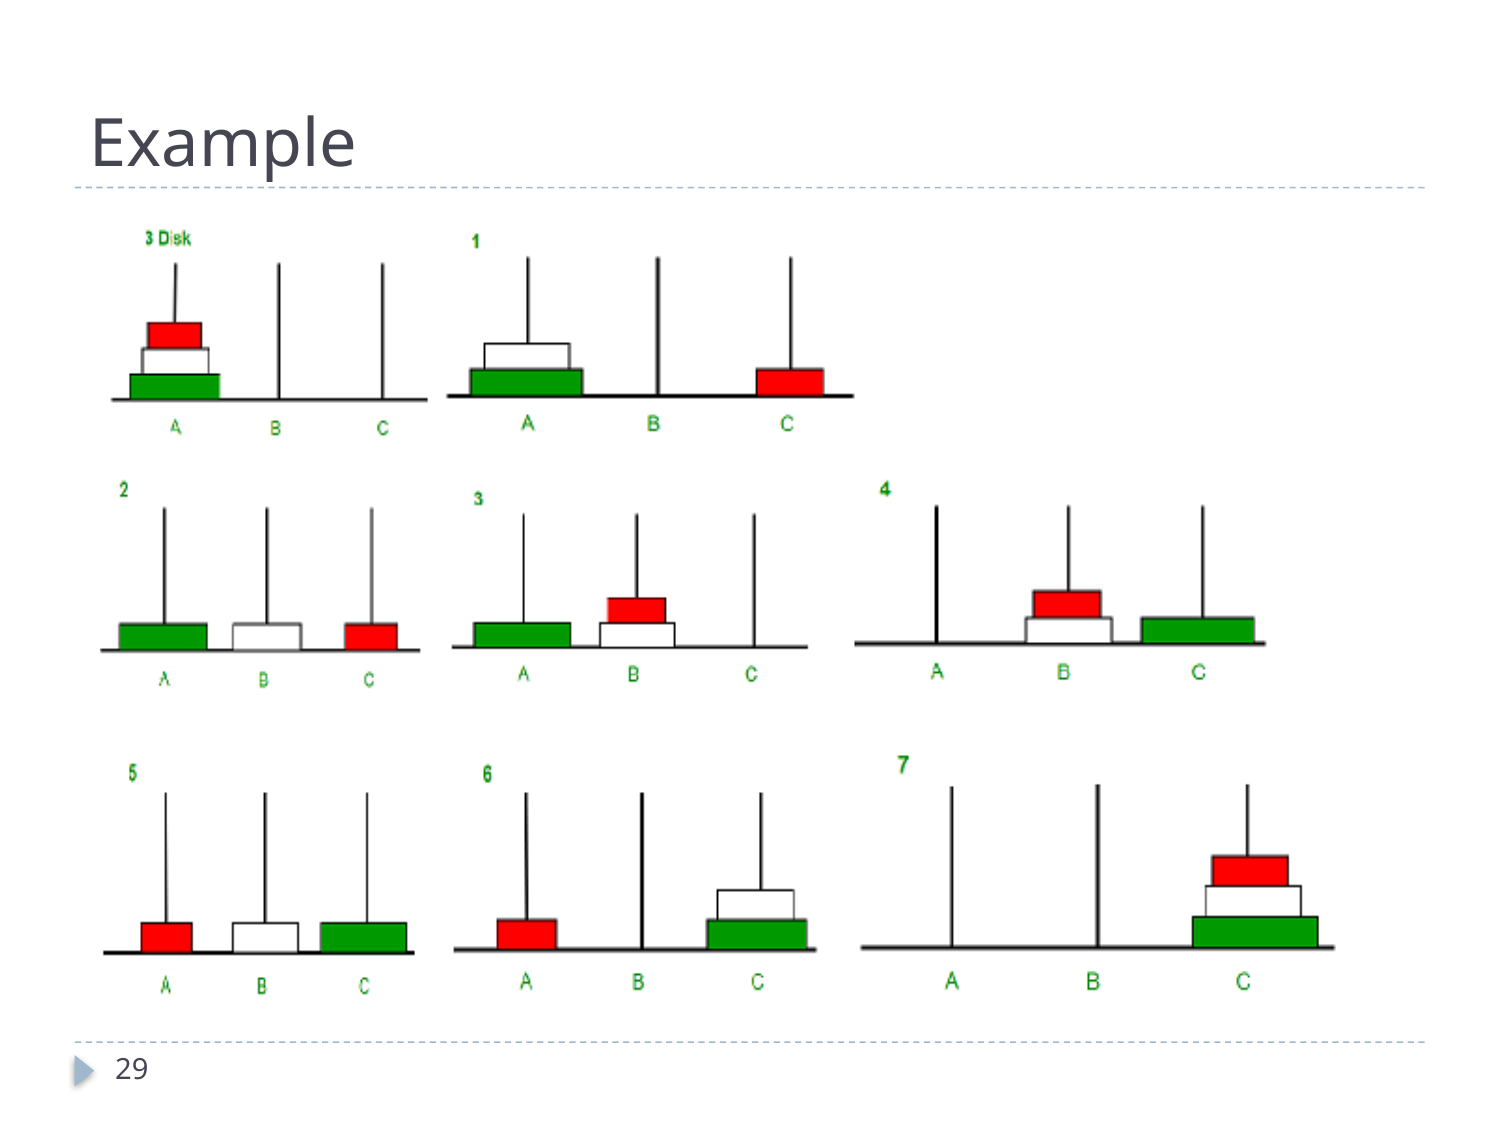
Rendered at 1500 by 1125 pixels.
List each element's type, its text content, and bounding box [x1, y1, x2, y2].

slide_number 29 [100, 1042, 426, 1103]
title Example [75, 24, 1425, 188]
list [100, 224, 1376, 1013]
